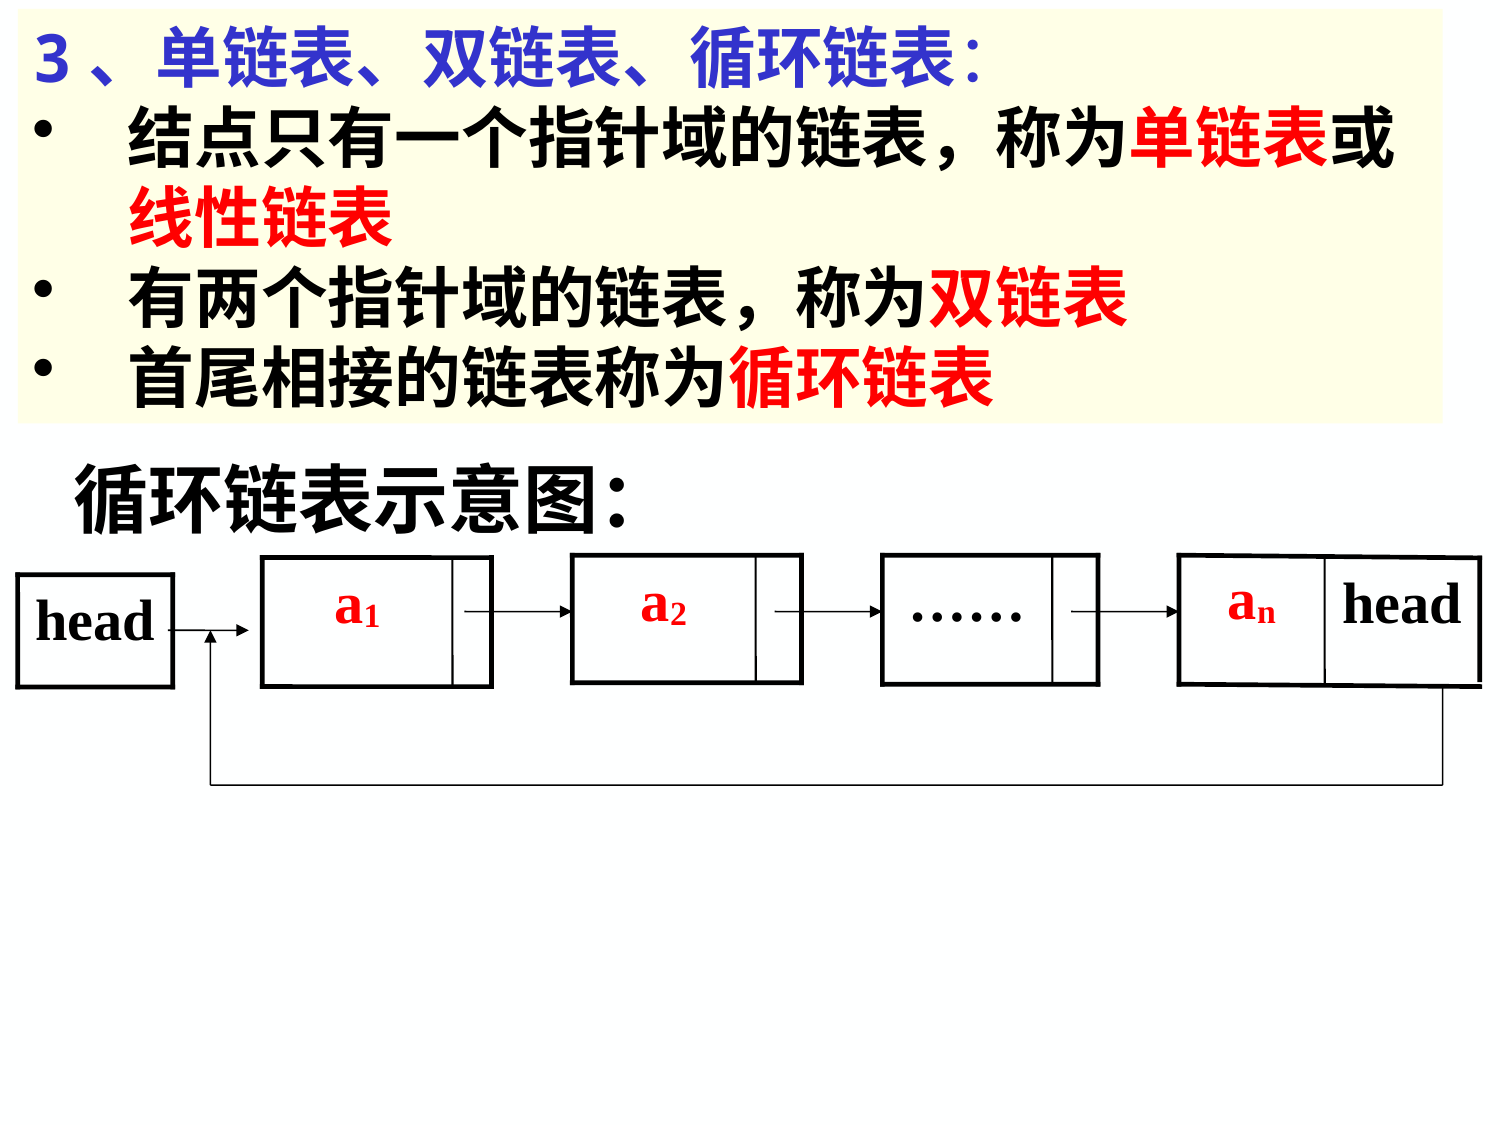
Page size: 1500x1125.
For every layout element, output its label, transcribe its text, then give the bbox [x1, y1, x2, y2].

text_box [17, 553, 1480, 786]
text_box 循环链表示意图： [58, 445, 963, 551]
text_box 3、单链表、双链表、循环链表： 结点只有一个指针域的链表，称为单链表或线性链表 有两个指针域的链表，称为双链表 首尾相接的链表称为循环链表 [17, 8, 1443, 424]
